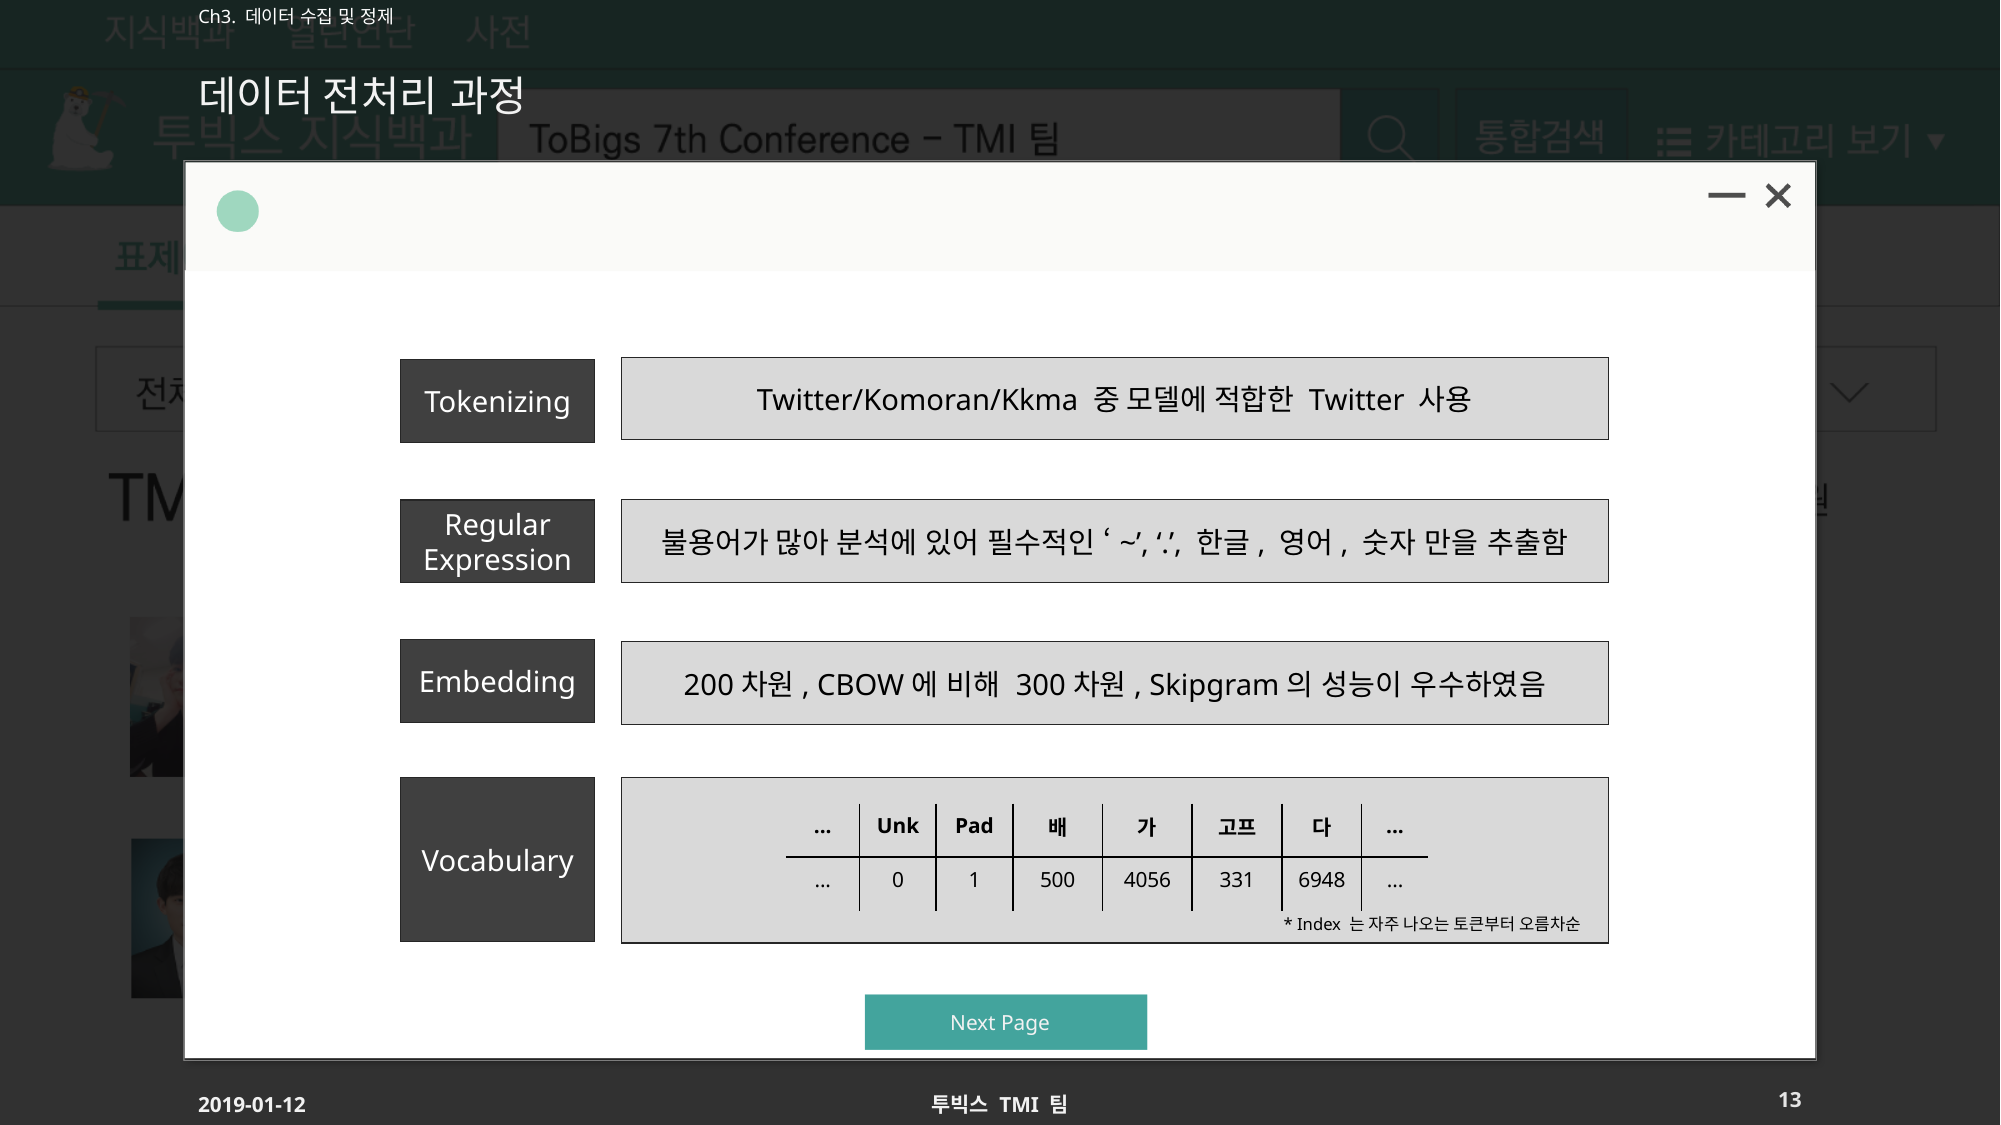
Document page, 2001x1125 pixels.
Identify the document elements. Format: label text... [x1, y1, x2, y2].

text_box 200차원, CBOW에 비해 300차원, Skipgram의 성능이 우수하였음 [621, 641, 1609, 726]
table_header ... [786, 804, 859, 856]
table_cell 4056 [1103, 858, 1191, 911]
table_header Unk [860, 804, 935, 856]
picture [183, 160, 1817, 1061]
table_cell 0 [860, 858, 935, 911]
table_header 고프 [1193, 804, 1281, 856]
slide_number 13 [1366, 1080, 1817, 1122]
title 데이터 전처리 과정 [183, 39, 1817, 156]
text_box Tokenizing [400, 358, 596, 443]
text_box 불용어가 많아 분석에 있어 필수적인 ‘~’, ‘.’, 한글, 영어, 숫자 만을 추출함 [621, 499, 1609, 584]
table_cell 331 [1193, 858, 1281, 911]
text_box Regular Expression [400, 499, 596, 584]
table_header 다 [1283, 804, 1361, 856]
table_cell 1 [937, 858, 1012, 911]
text_box * Index 는 자주 나오는 토큰부터 오름차순 [1268, 906, 1883, 941]
table_header Pad [937, 804, 1012, 856]
table_cell 6948 [1283, 858, 1361, 906]
table_cell ... [786, 858, 859, 911]
table_cell ... [1362, 858, 1428, 906]
table_header ... [1362, 804, 1428, 856]
list Ch3. 데이터 수집 및 정제 [183, 0, 889, 35]
table_header 배 [1014, 804, 1102, 856]
text_box [621, 776, 1609, 944]
text_box Twitter/Komoran/Kkma 중 모델에 적합한 Twitter 사용 [621, 356, 1609, 441]
text_box Vocabulary [400, 776, 596, 942]
table_cell 500 [1014, 858, 1102, 911]
table_header 가 [1103, 804, 1191, 856]
text_box Embedding [400, 639, 596, 724]
